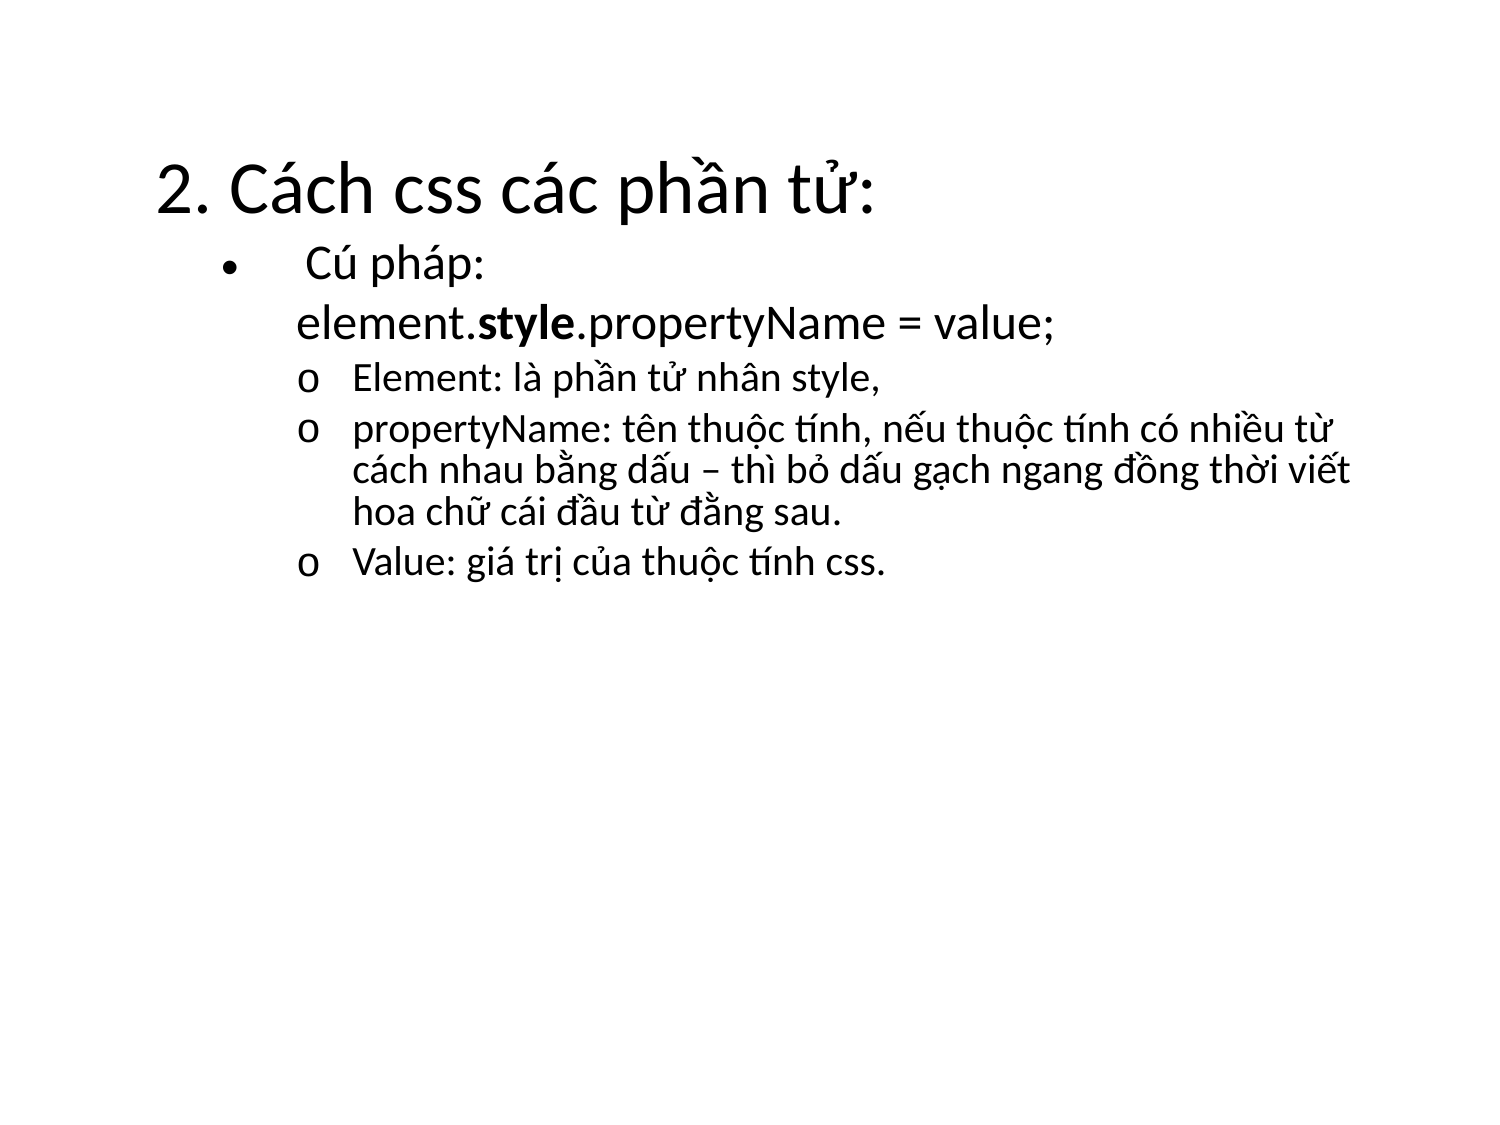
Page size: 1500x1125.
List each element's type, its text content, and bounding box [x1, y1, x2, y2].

text_box 2. Cách css các phần tử: Cú pháp: element.style.propertyName = value; Element: là phần tử nhân style, propertyName: tên thuộc tính, nếu thuộc tính có nhiều từ cách nhau bằng dấu – thì bỏ dấu gạch ngang đồng thời viết hoa chữ cái đầu từ đằng sau. Value: giá trị của thuộc tính css. [75, 149, 1425, 1005]
